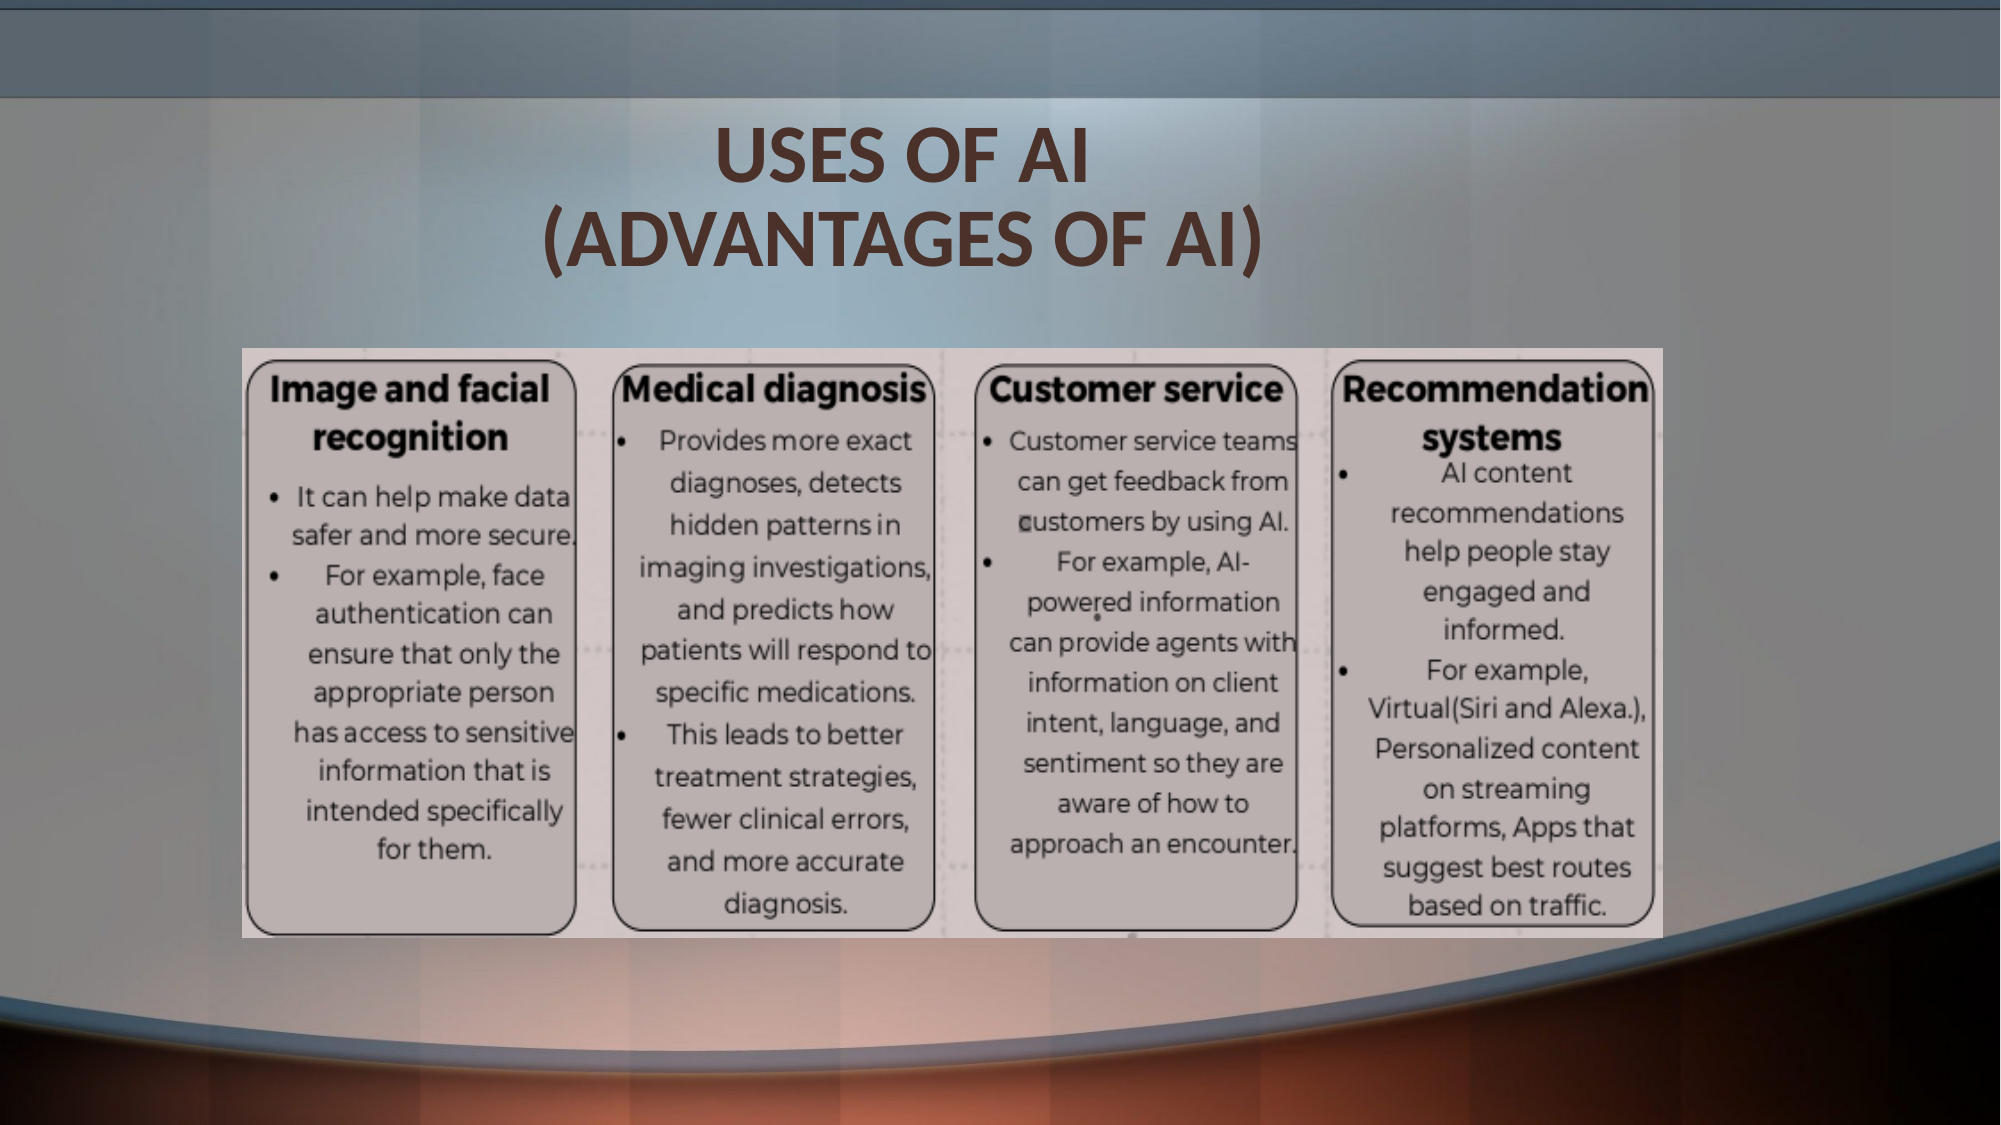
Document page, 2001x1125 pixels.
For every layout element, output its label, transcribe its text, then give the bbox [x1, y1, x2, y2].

picture [0, 0, 2001, 1125]
title USES OF AI (ADVANTAGES OF AI) [75, 104, 1732, 294]
